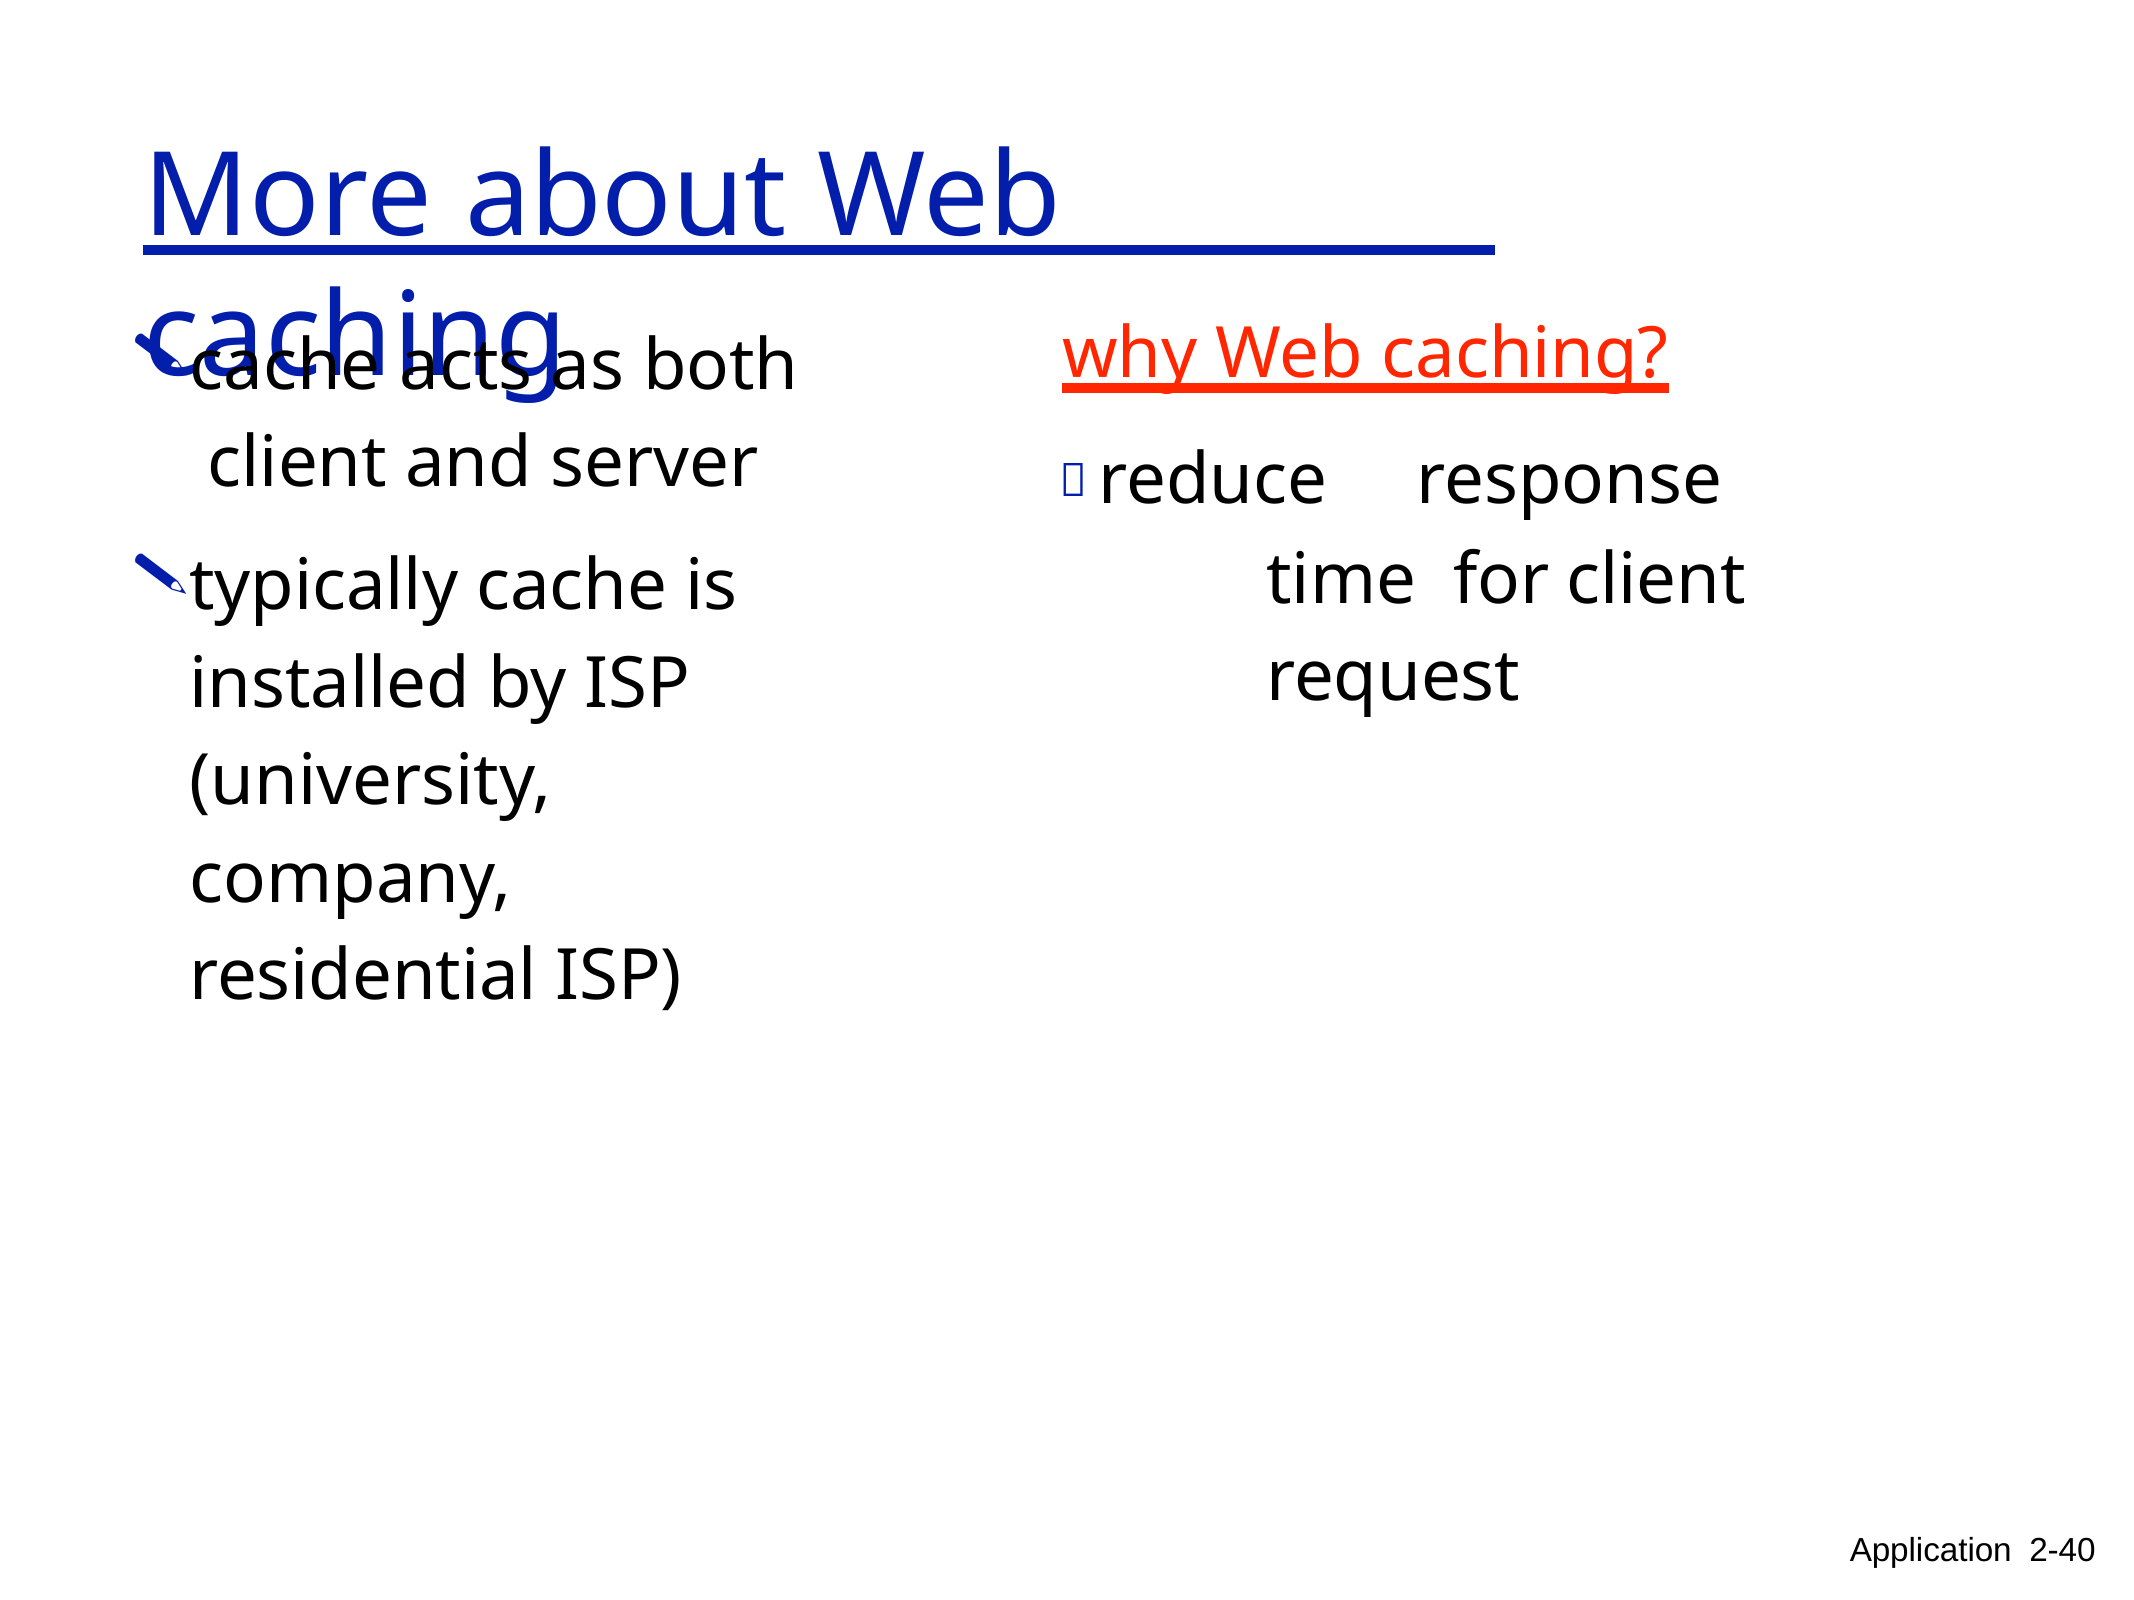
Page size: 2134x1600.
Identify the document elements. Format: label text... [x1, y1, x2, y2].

text_box Application 2-40 [1847, 1529, 2101, 1569]
title More about Web caching [141, 116, 1498, 399]
text_box why Web caching?  reduce response time for client request [1053, 272, 1832, 715]
text_box cache acts as both client and server typically cache is installed by ISP (university, company, residential ISP) [126, 303, 885, 1015]
